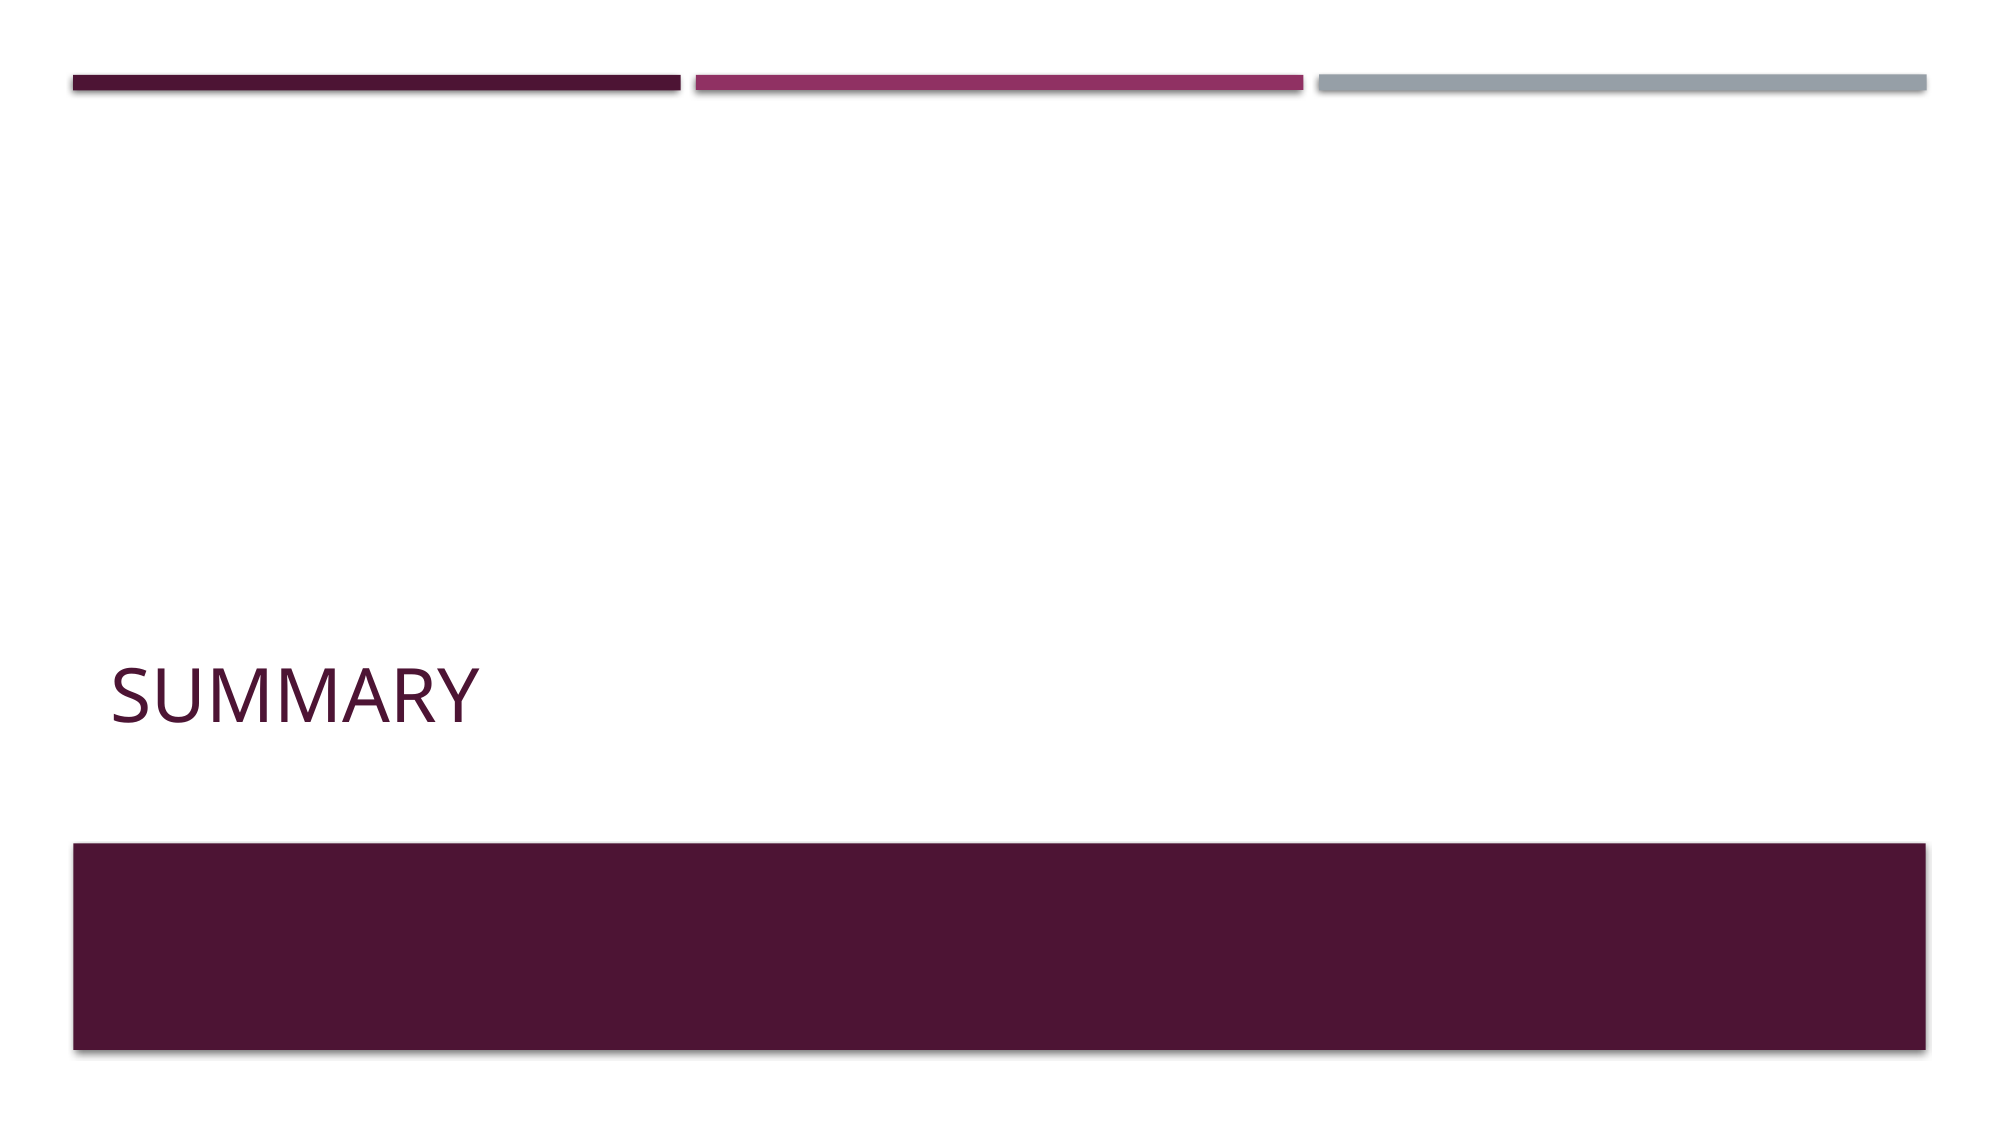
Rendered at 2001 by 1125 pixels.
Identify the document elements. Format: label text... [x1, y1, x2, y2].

title summary [95, 499, 1905, 745]
